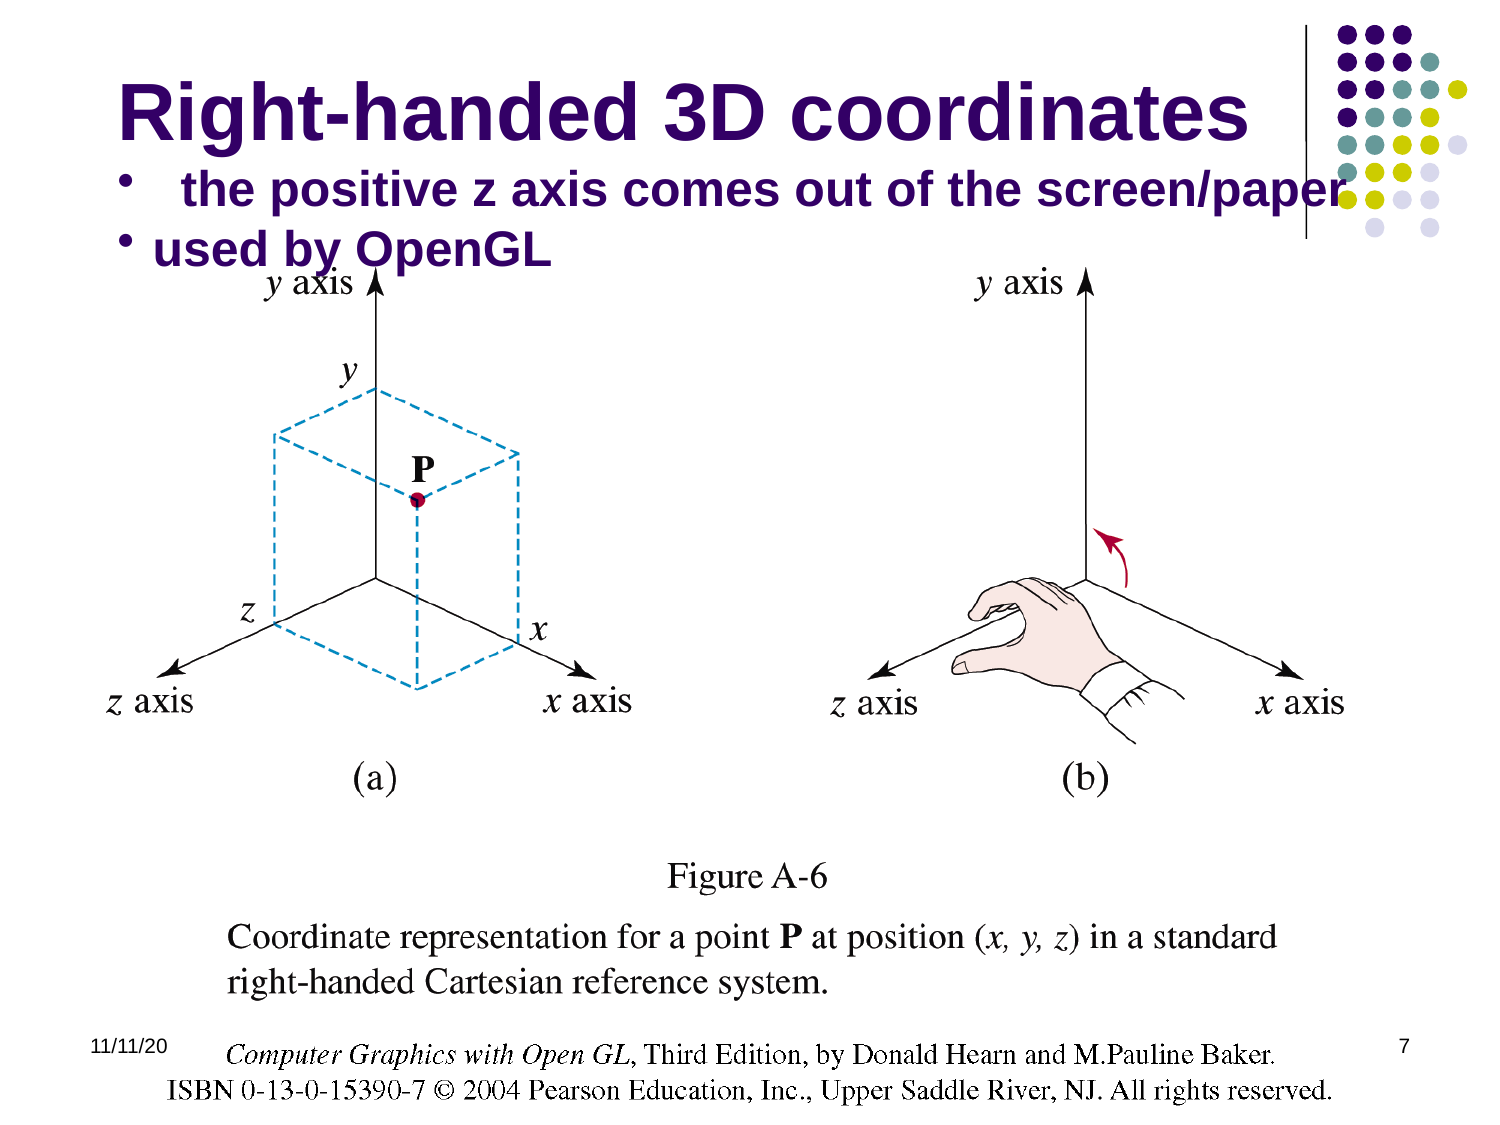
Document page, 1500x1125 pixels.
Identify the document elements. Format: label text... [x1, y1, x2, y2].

picture [103, 239, 1360, 1031]
picture [166, 1037, 1333, 1106]
text_box Right-handed 3D coordinates the positive z axis comes out of the screen/paper used by OpenGL [102, 51, 1419, 284]
slide_number 7 [1336, 1024, 1426, 1101]
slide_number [74, 1024, 162, 1101]
